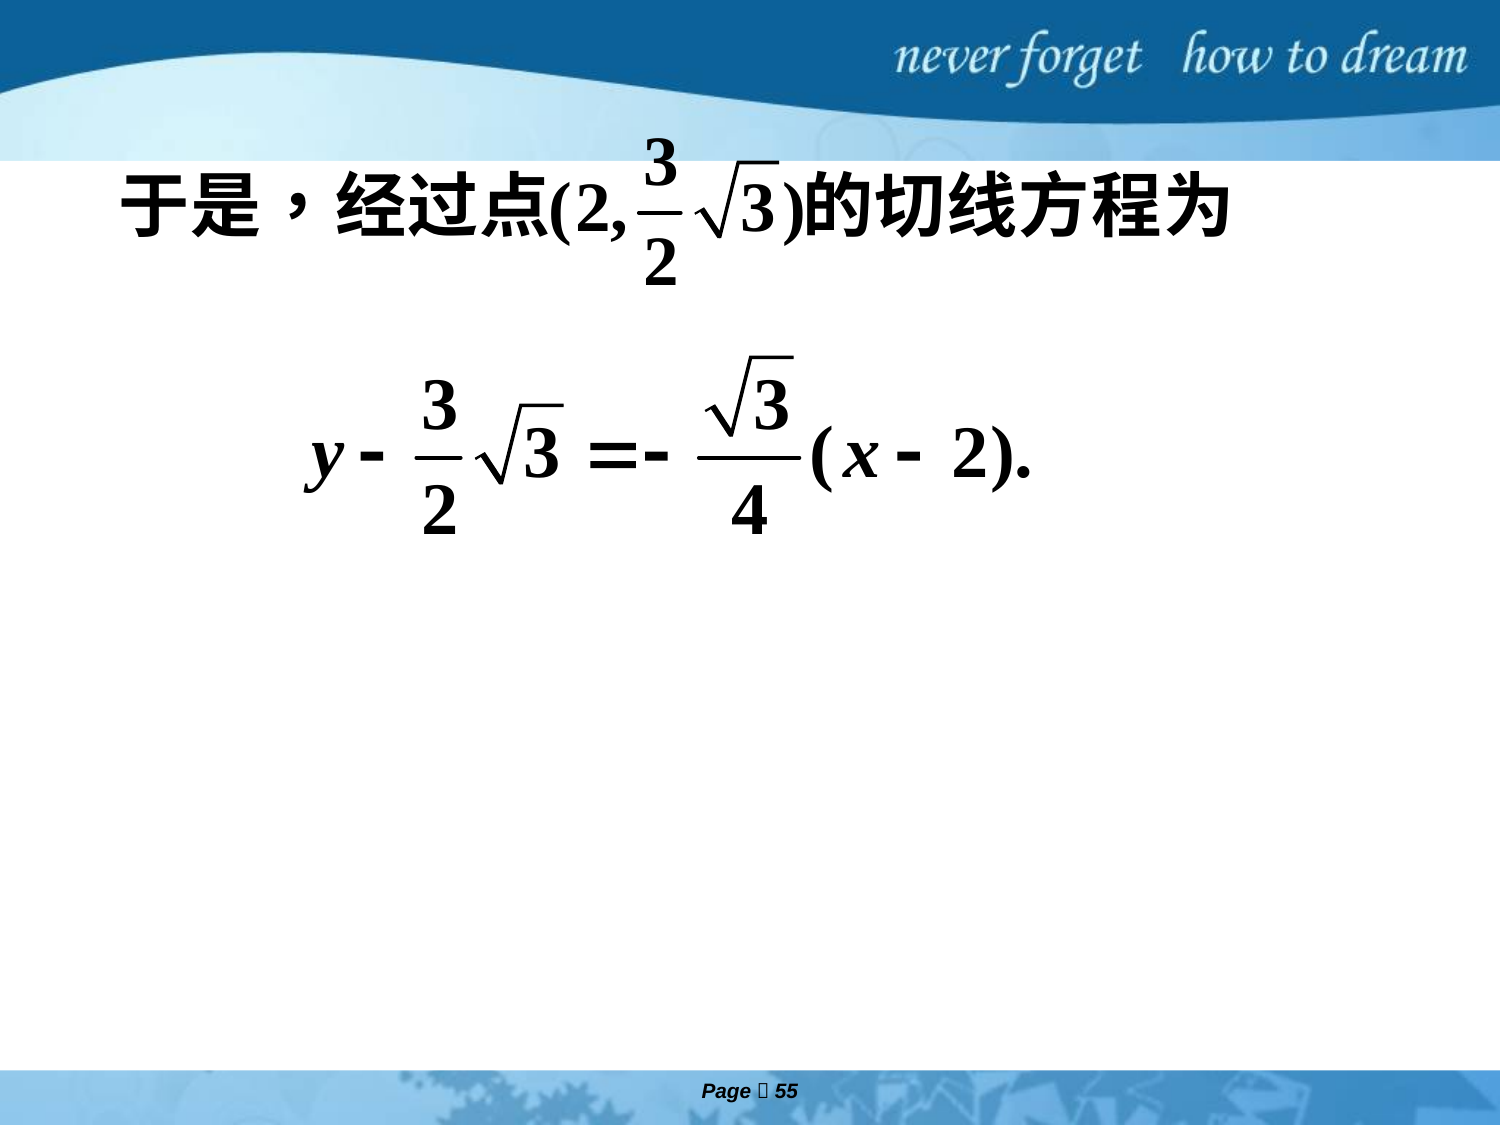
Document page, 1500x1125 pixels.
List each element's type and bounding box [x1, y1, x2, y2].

text_box [111, 113, 1245, 303]
picture [0, 1071, 1500, 1125]
picture [0, 0, 1500, 160]
text_box [290, 341, 1044, 552]
